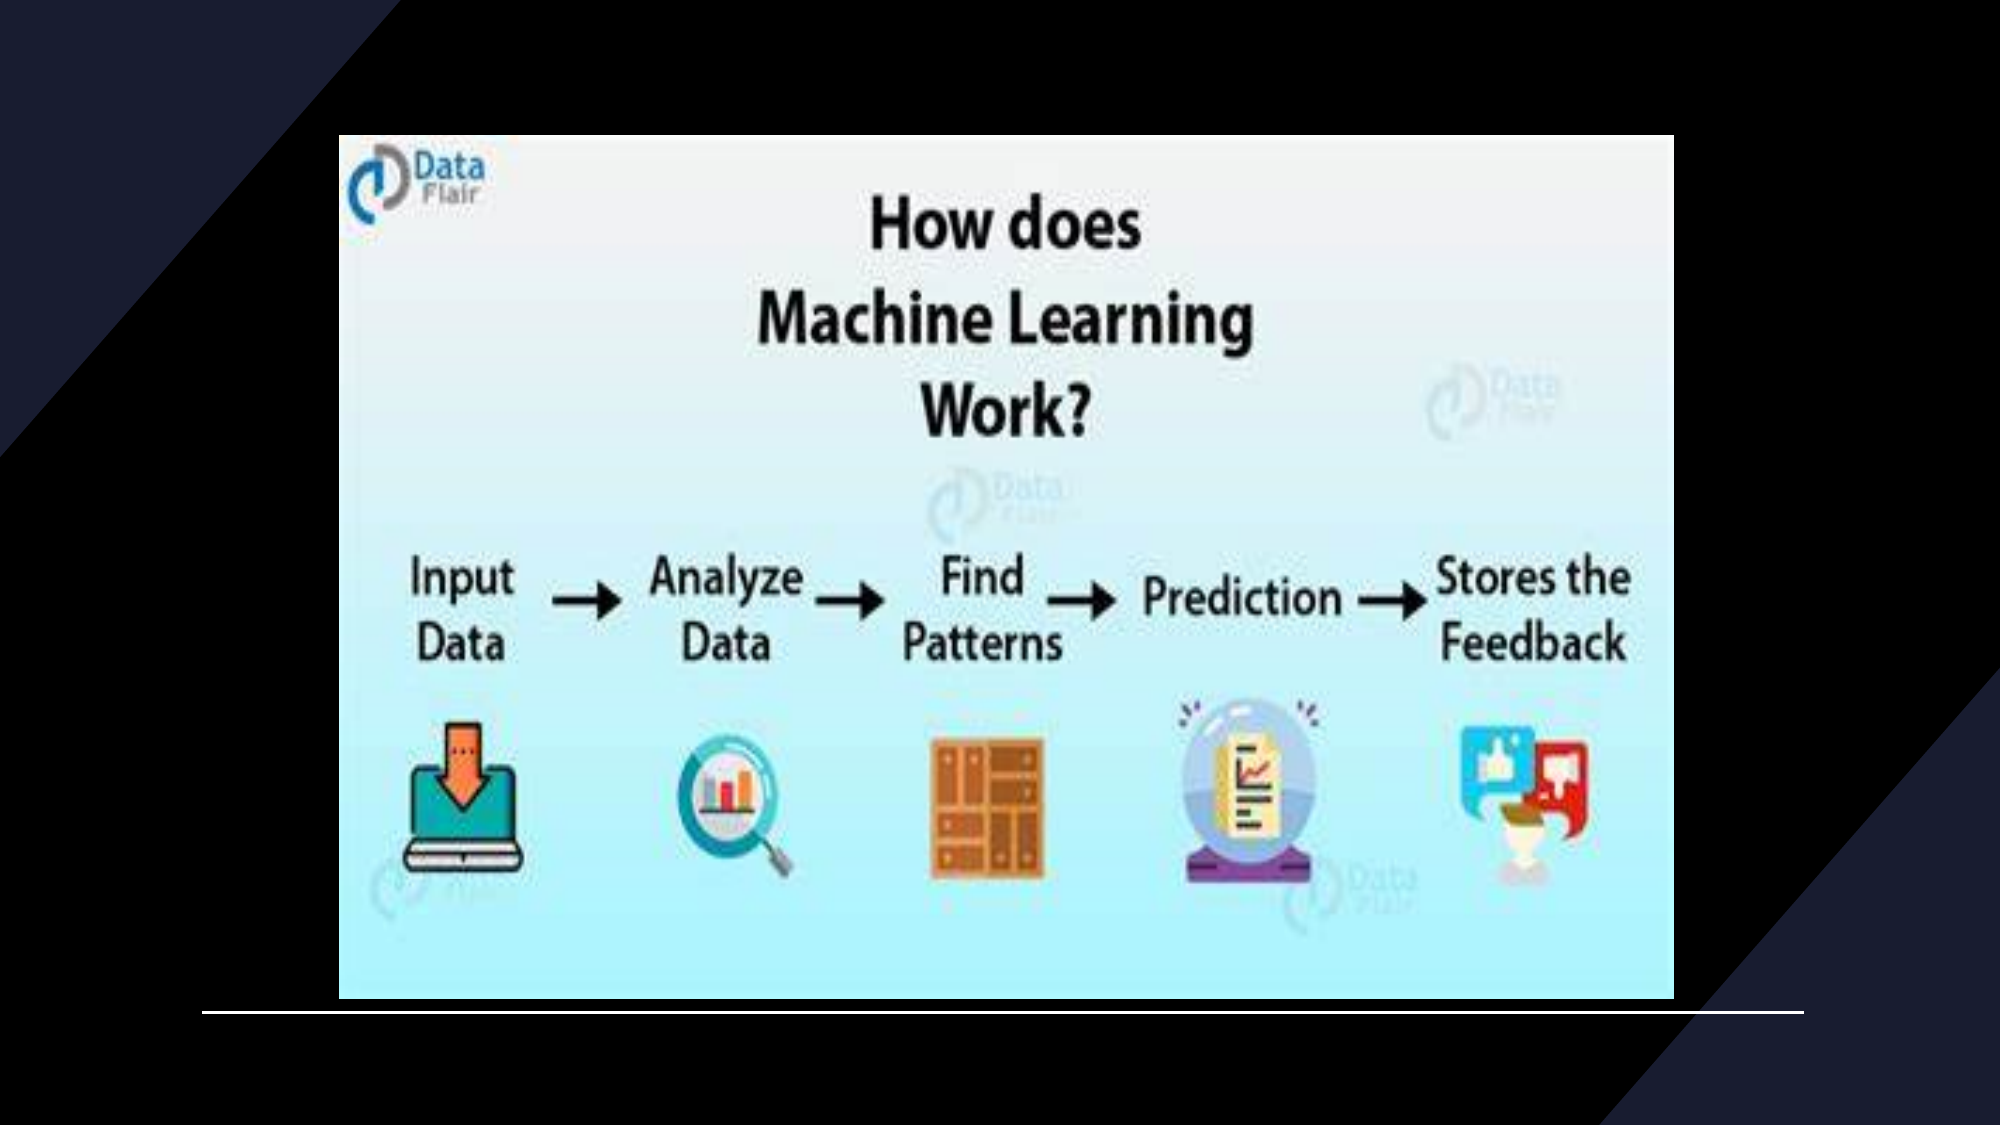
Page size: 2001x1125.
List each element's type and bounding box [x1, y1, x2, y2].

picture [339, 135, 1674, 999]
